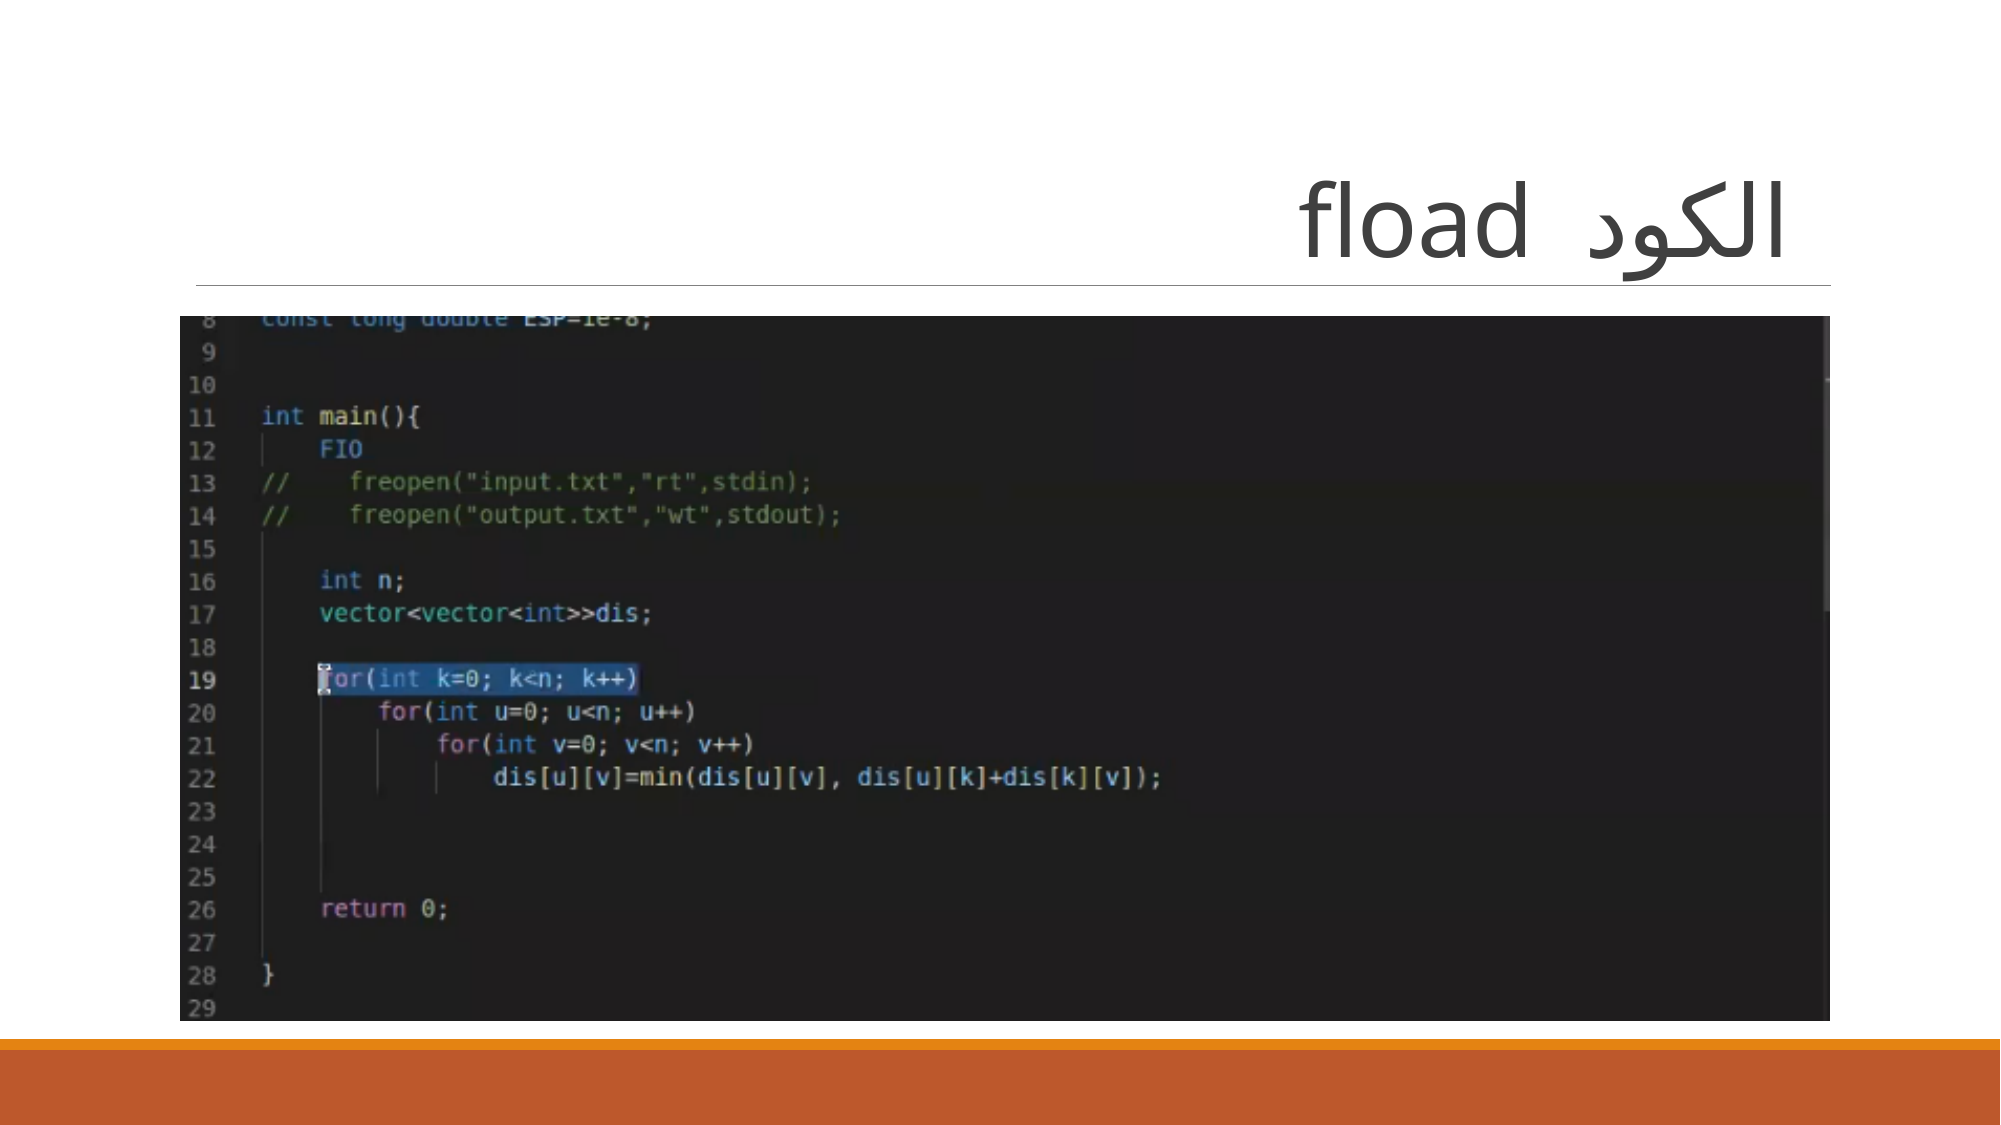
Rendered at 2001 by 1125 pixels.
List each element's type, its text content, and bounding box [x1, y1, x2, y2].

title الكود fload [180, 47, 1830, 285]
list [179, 316, 1831, 1022]
